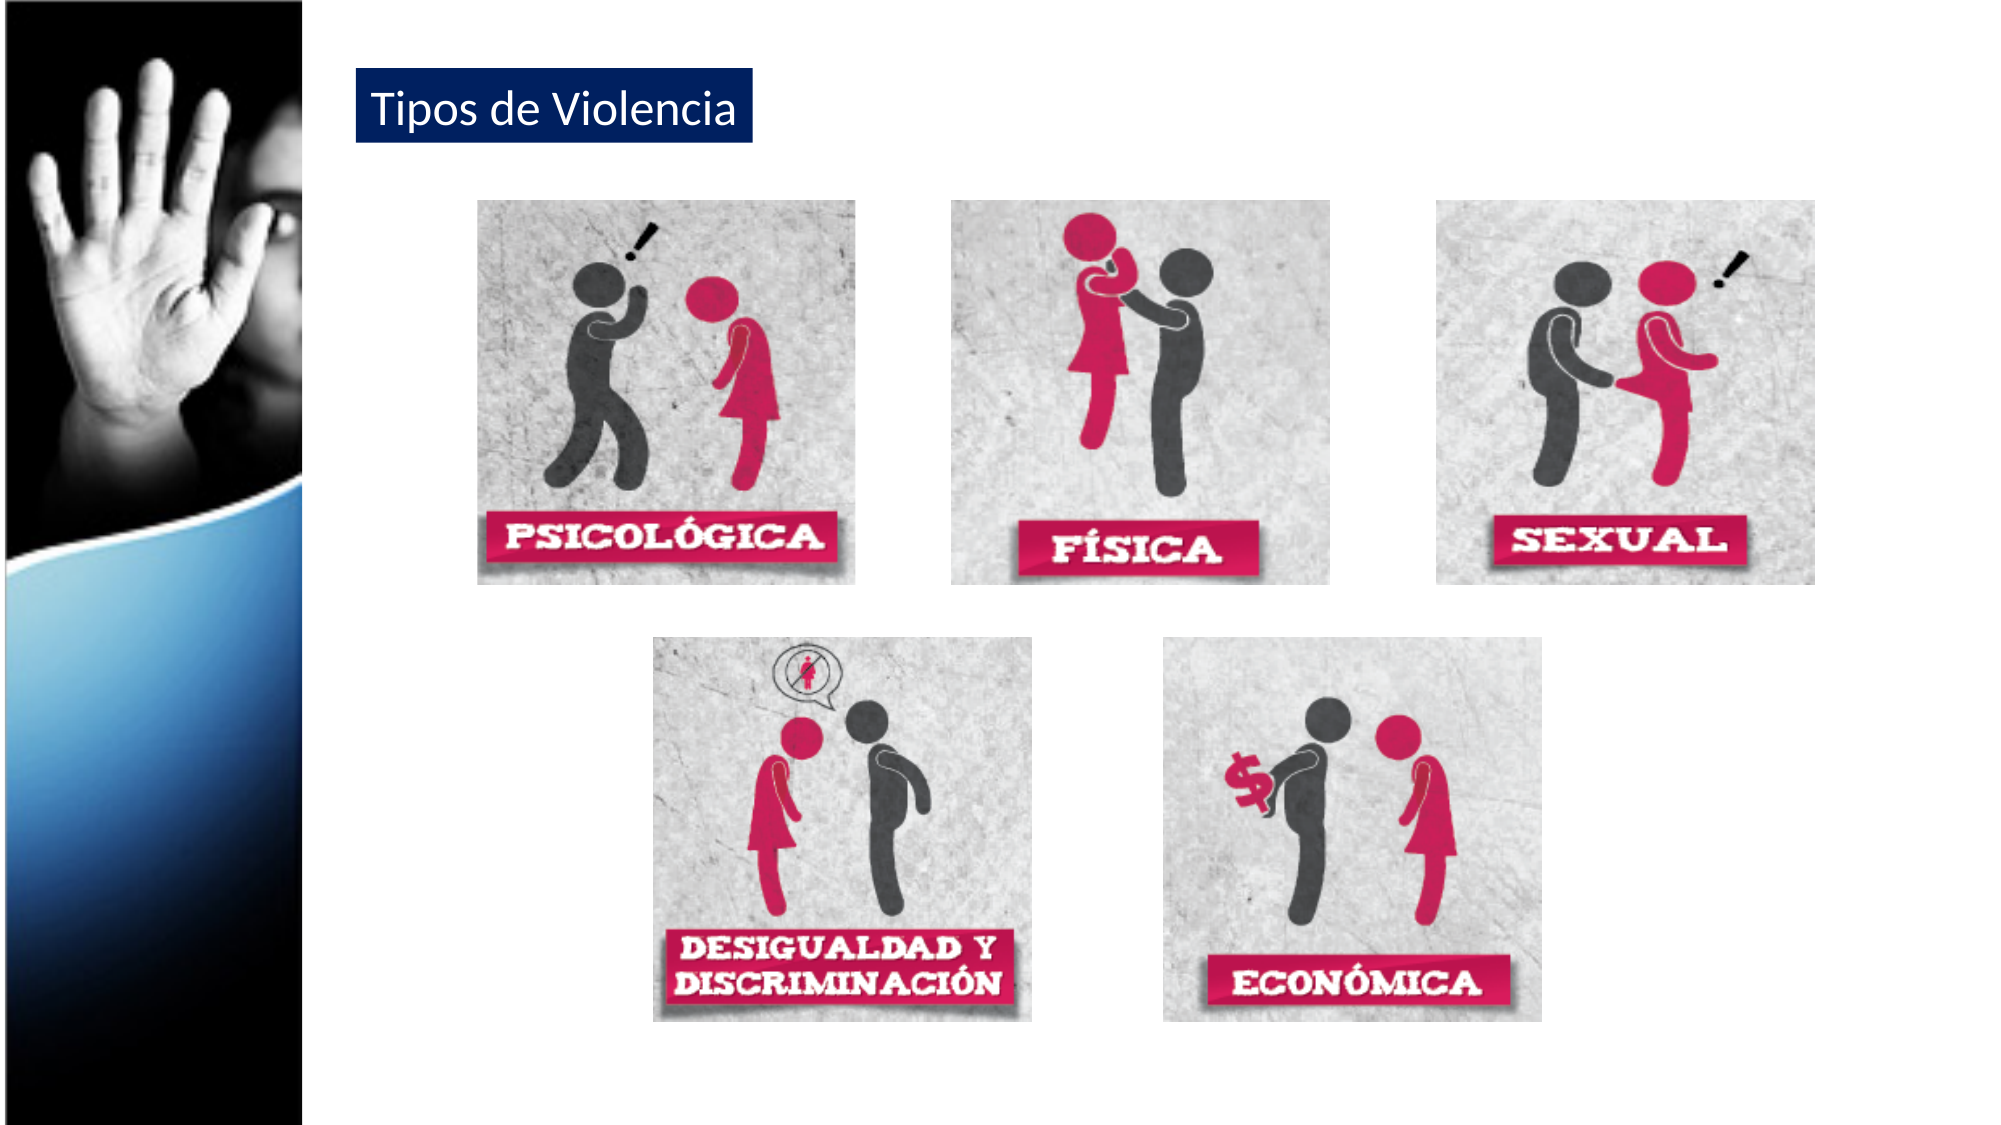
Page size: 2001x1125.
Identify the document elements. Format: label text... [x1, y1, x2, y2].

picture [1436, 200, 1815, 585]
picture [477, 200, 856, 585]
picture [653, 637, 1032, 1022]
picture [1163, 637, 1542, 1022]
picture [951, 200, 1330, 585]
picture [4, 0, 303, 1125]
text_box Tipos de Violencia [355, 68, 753, 143]
